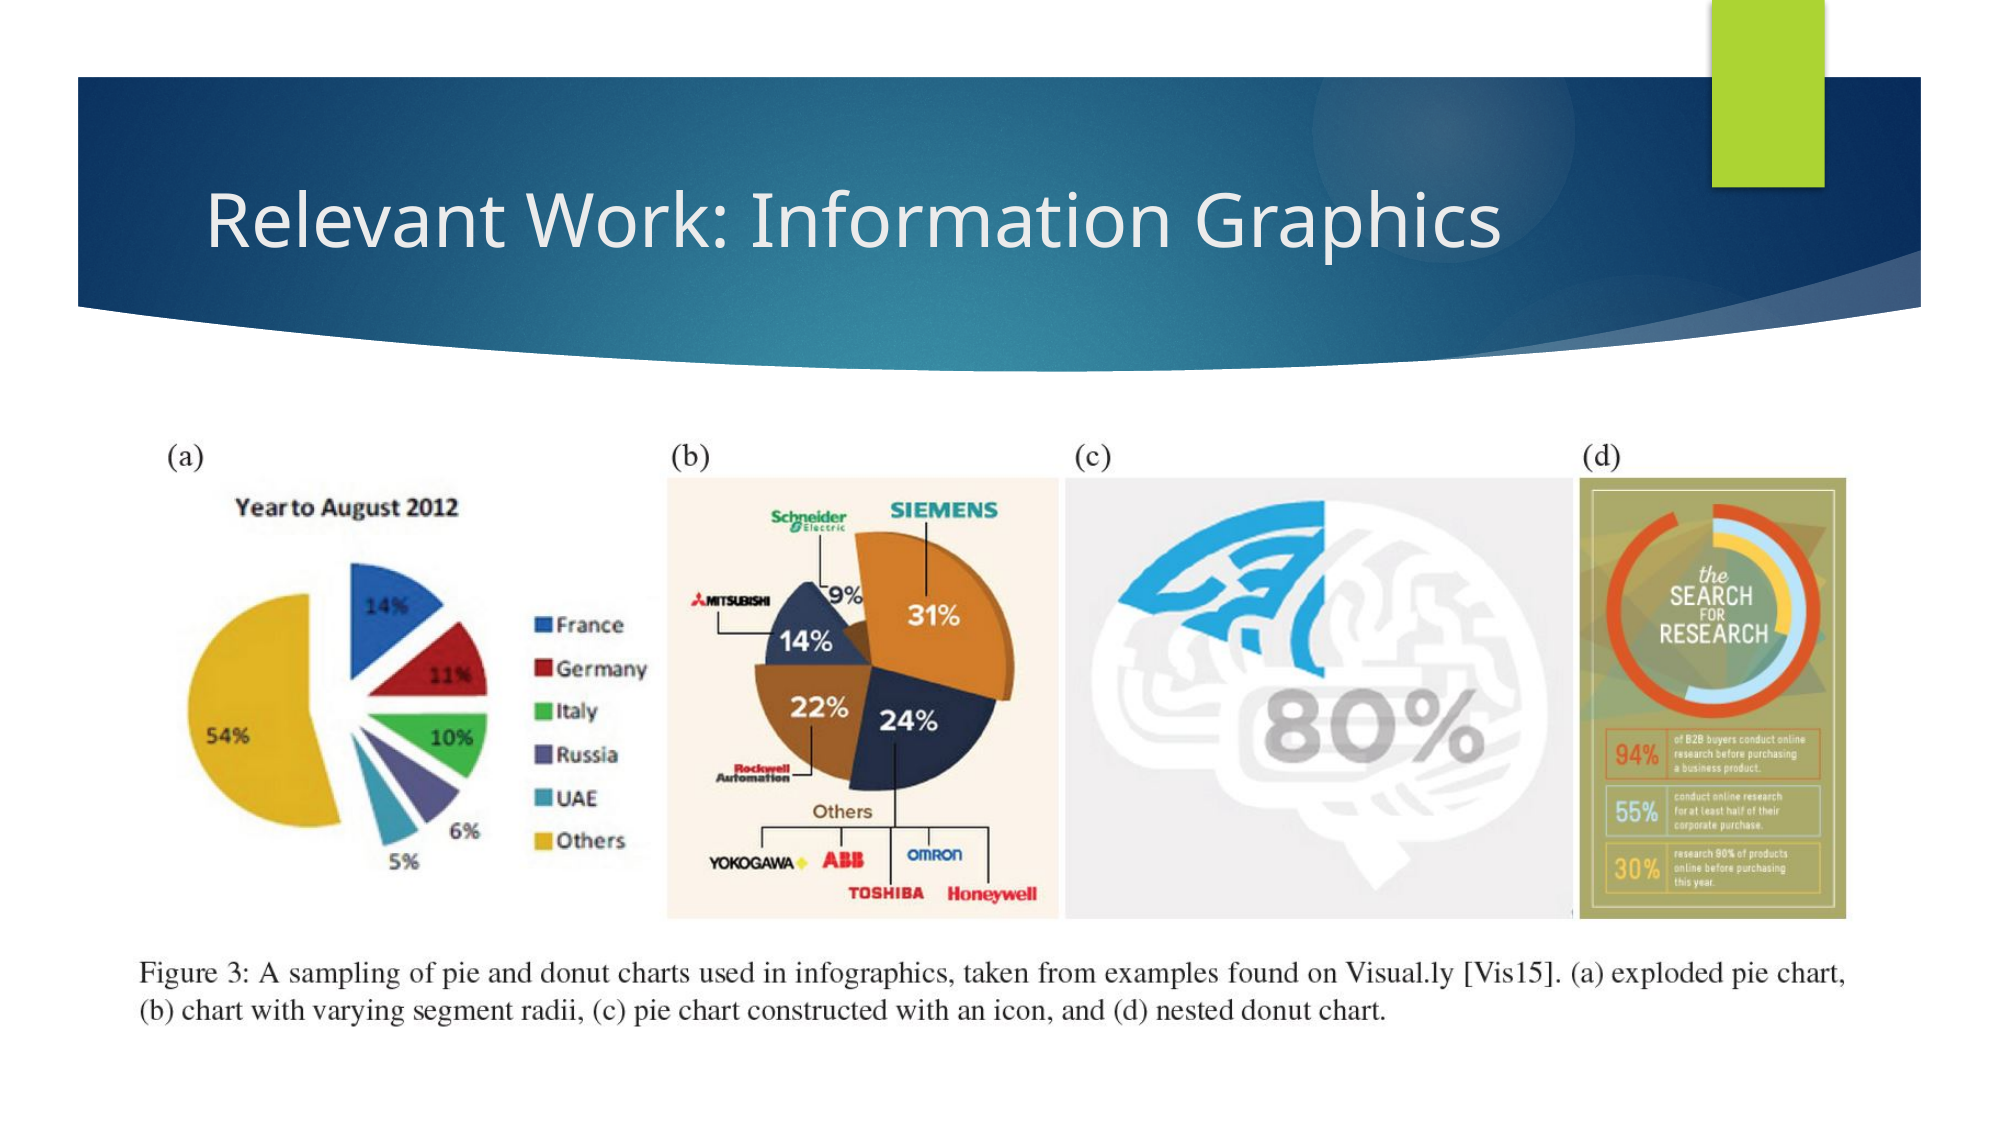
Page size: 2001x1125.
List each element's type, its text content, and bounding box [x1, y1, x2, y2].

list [63, 411, 1923, 1043]
title Relevant Work: Information Graphics [189, 159, 1664, 276]
